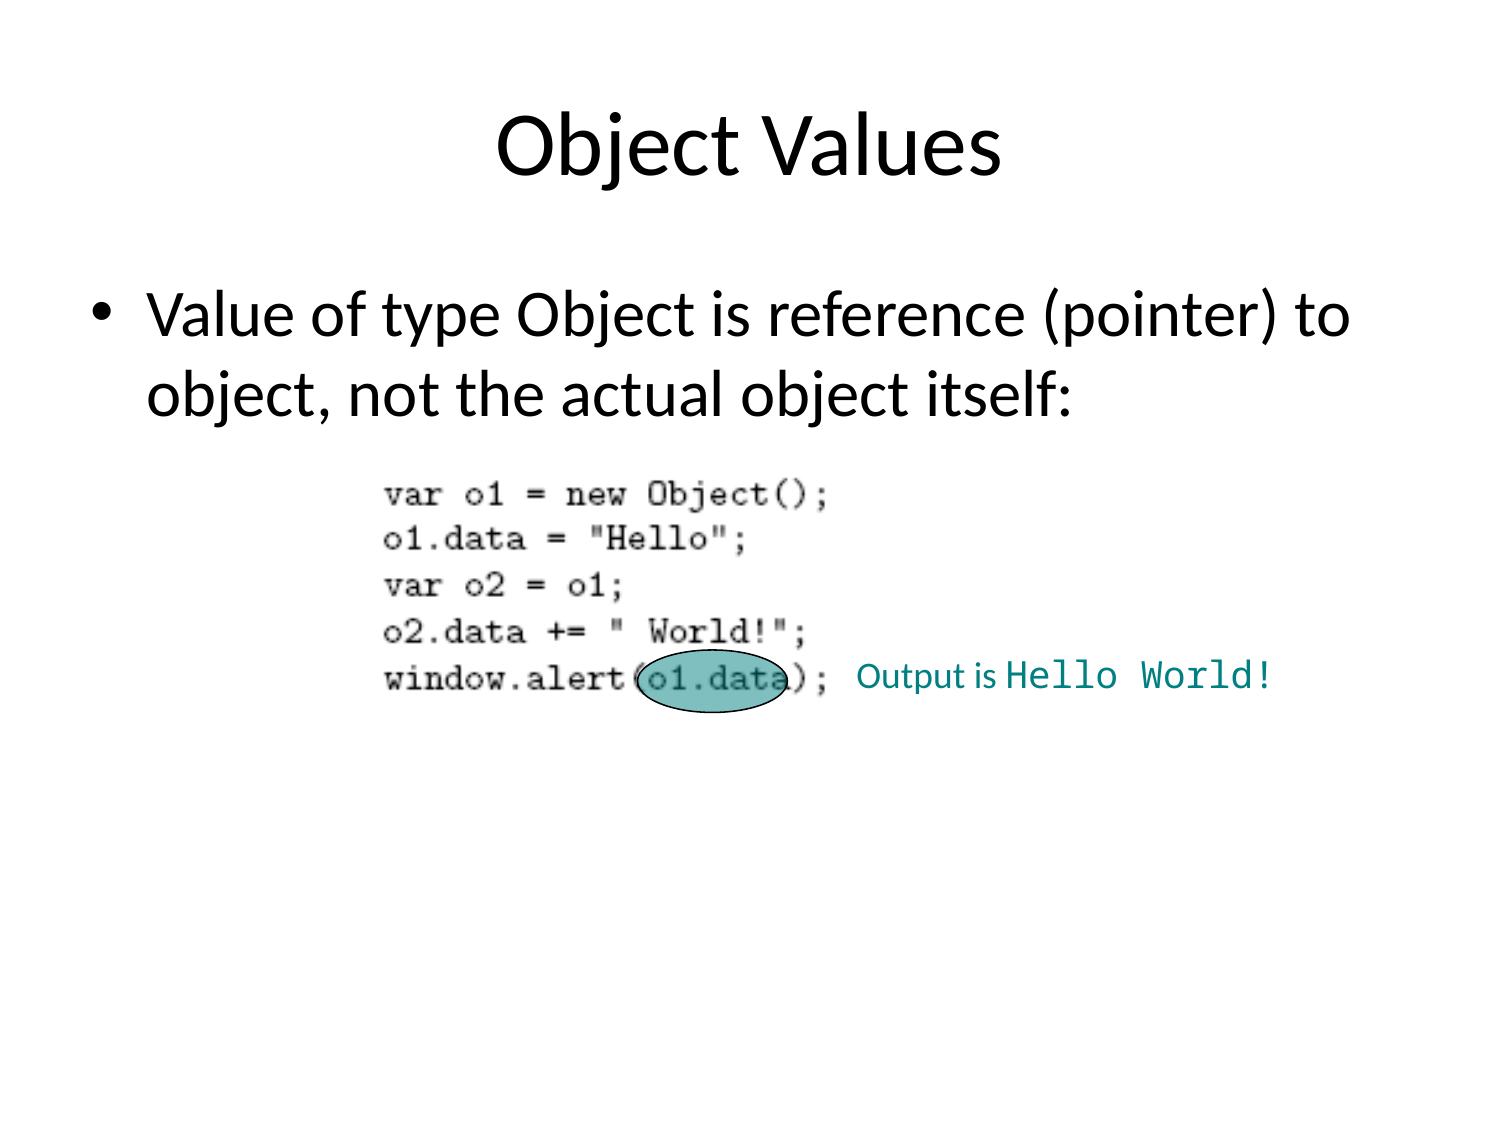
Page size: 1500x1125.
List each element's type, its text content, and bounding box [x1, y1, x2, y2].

picture [374, 474, 833, 703]
title Object Values [75, 45, 1425, 233]
text_box Output is Hello World! [841, 643, 1291, 704]
list Value of type Object is reference (pointer) to object, not the actual object itself: [75, 262, 1425, 1005]
